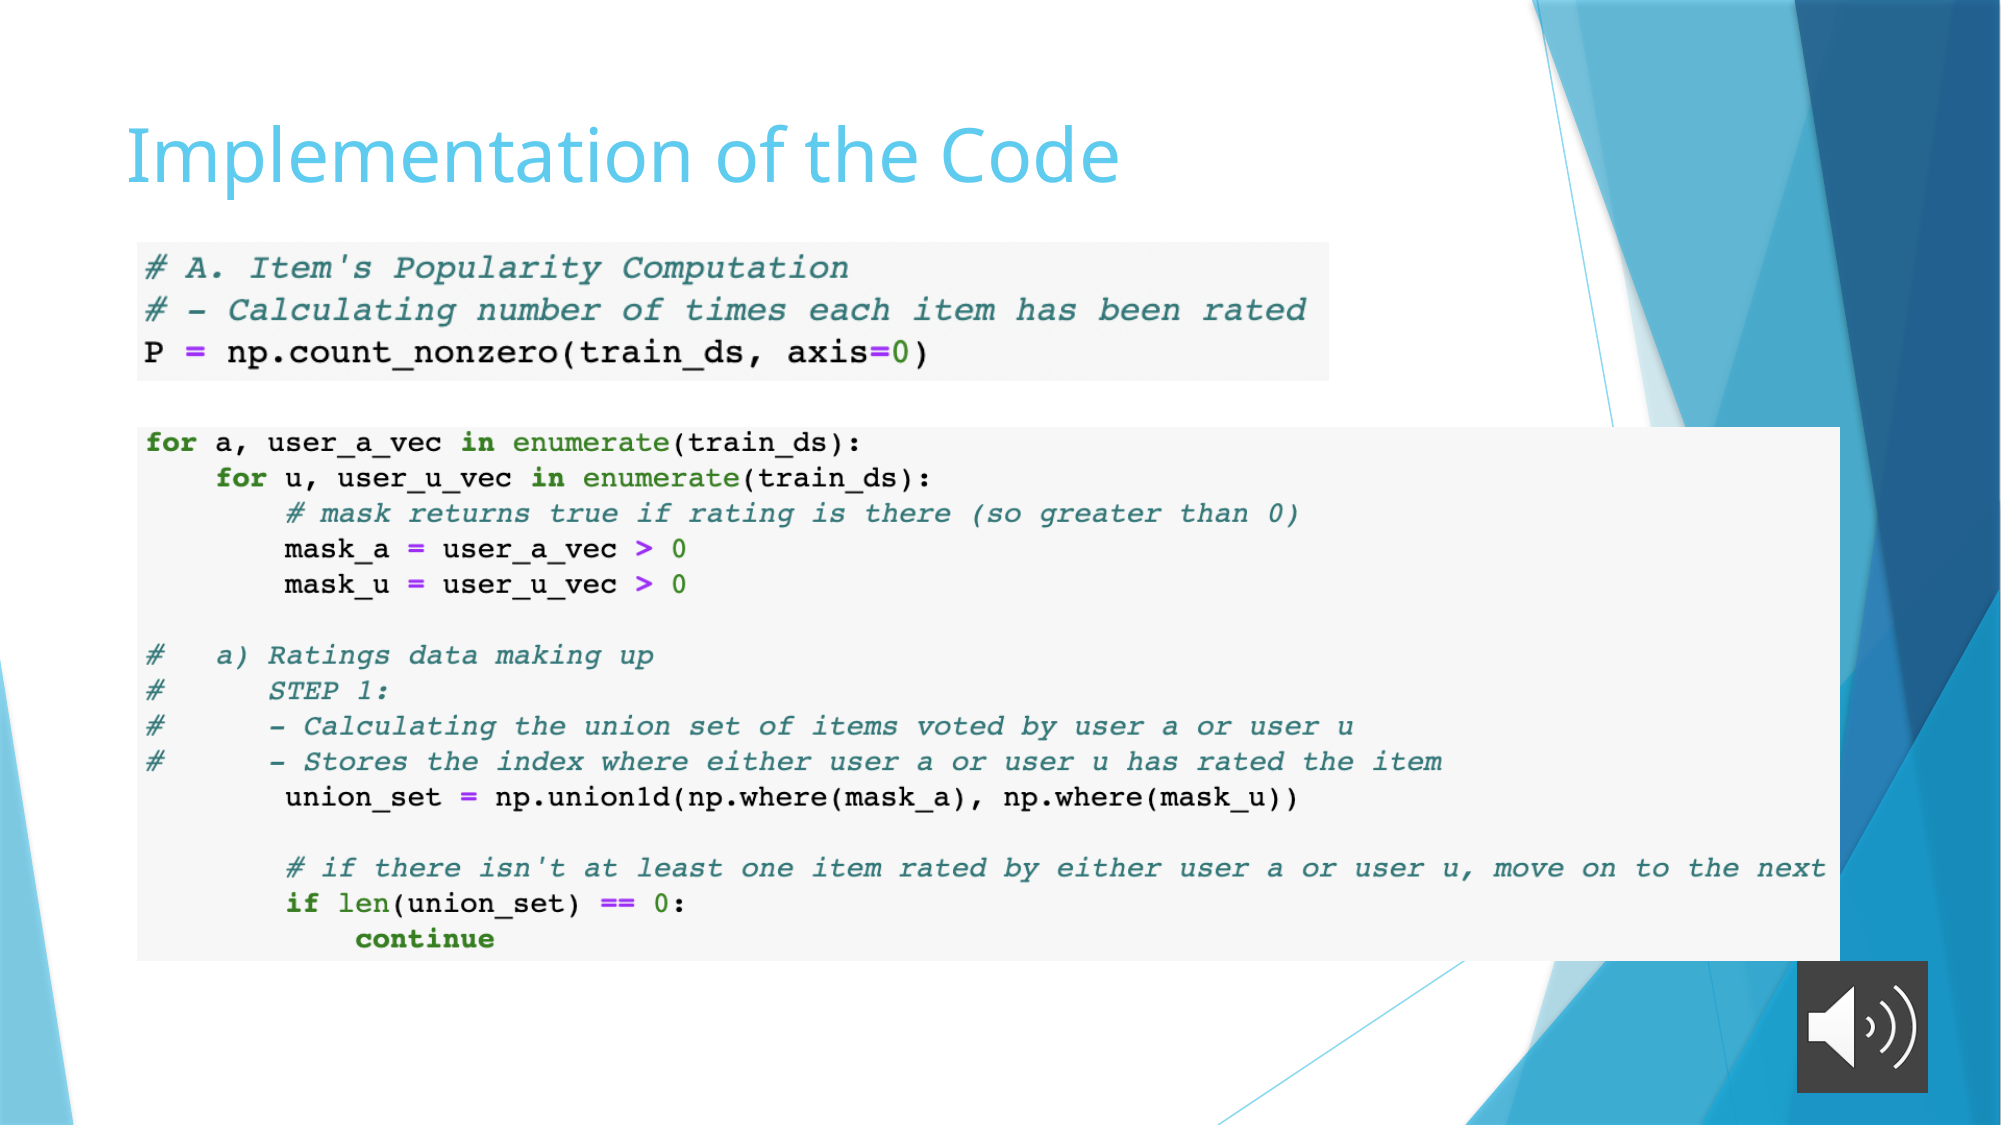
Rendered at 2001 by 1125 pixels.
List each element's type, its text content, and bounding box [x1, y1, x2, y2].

picture [136, 242, 1329, 382]
picture [136, 426, 1930, 1095]
title Implementation of the Code [111, 99, 1522, 317]
